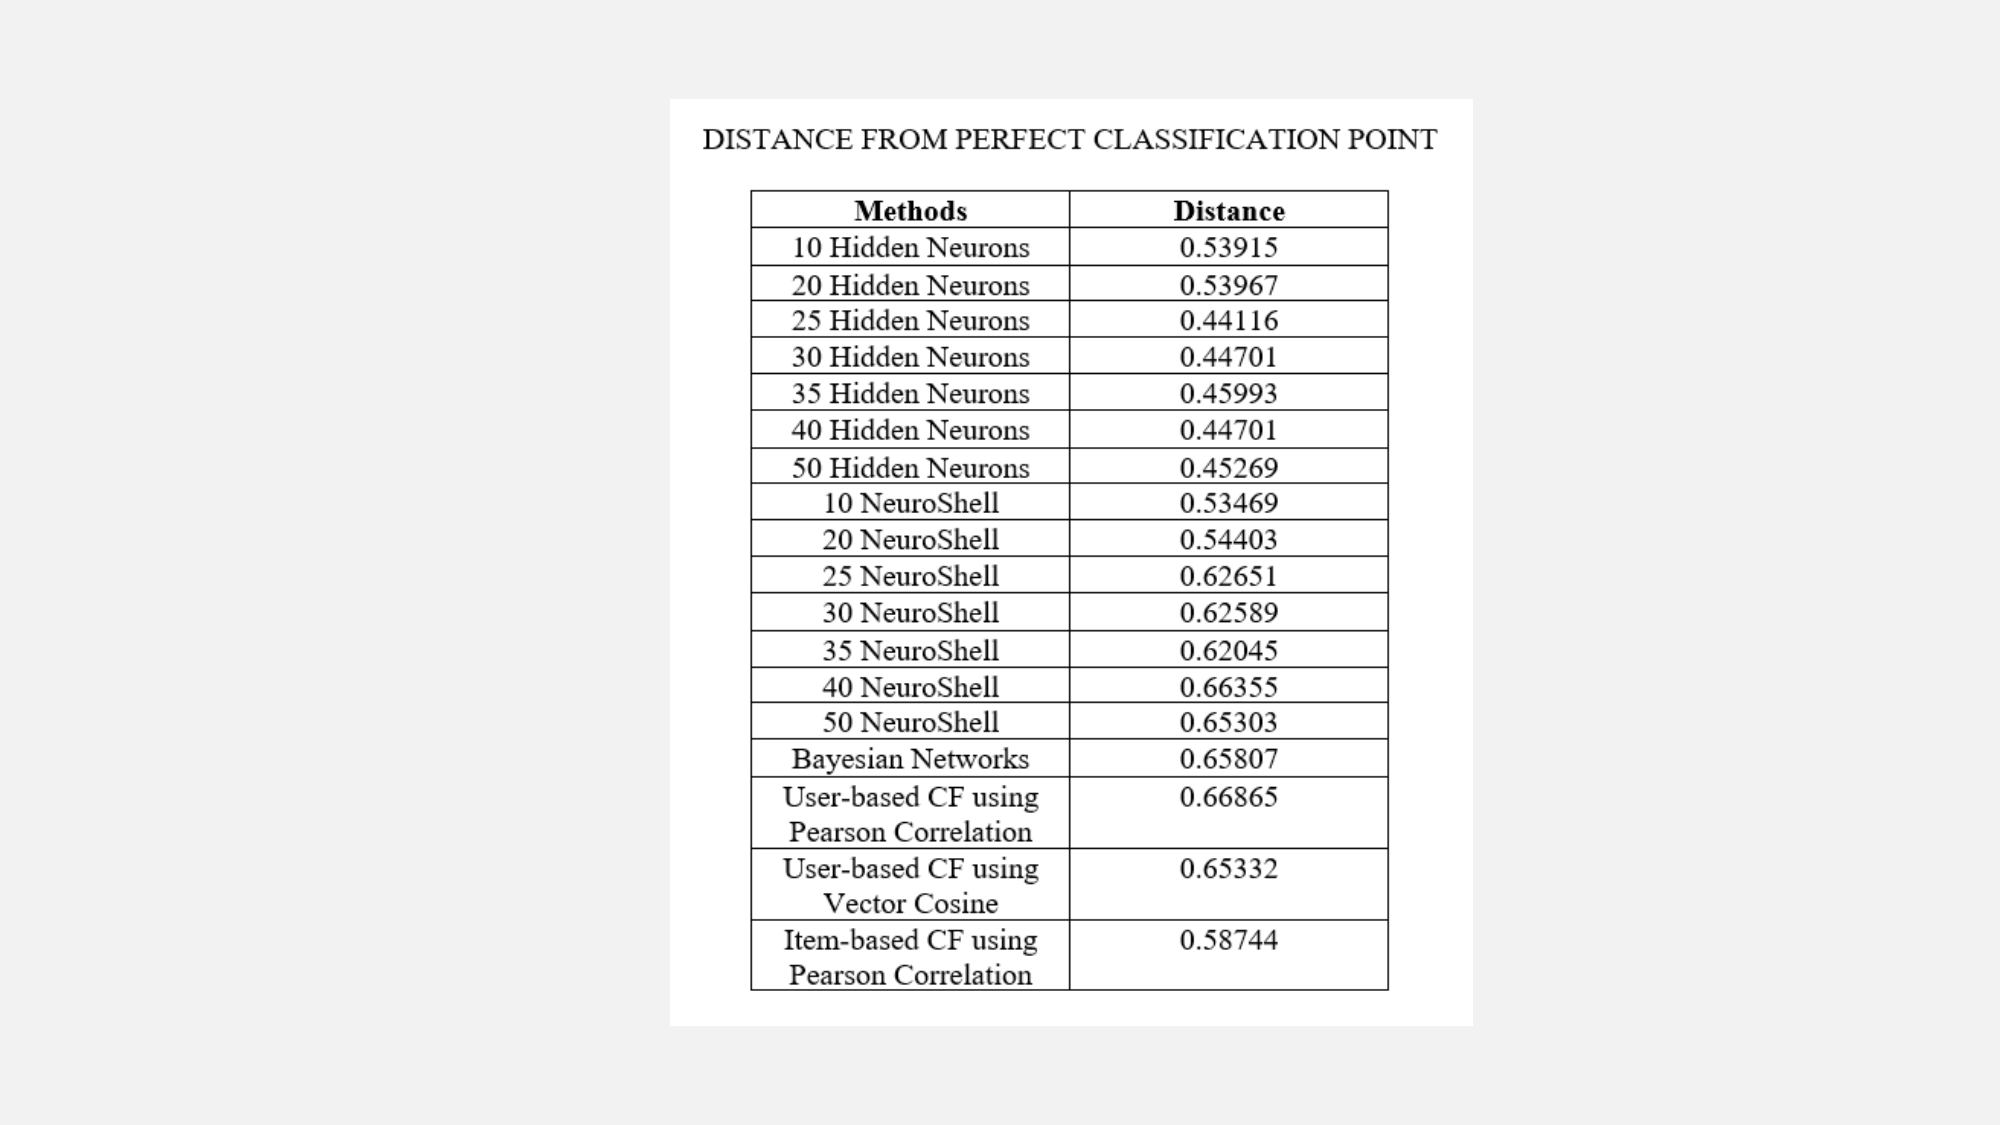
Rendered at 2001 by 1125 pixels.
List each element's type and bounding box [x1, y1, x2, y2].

picture [670, 99, 1473, 1026]
